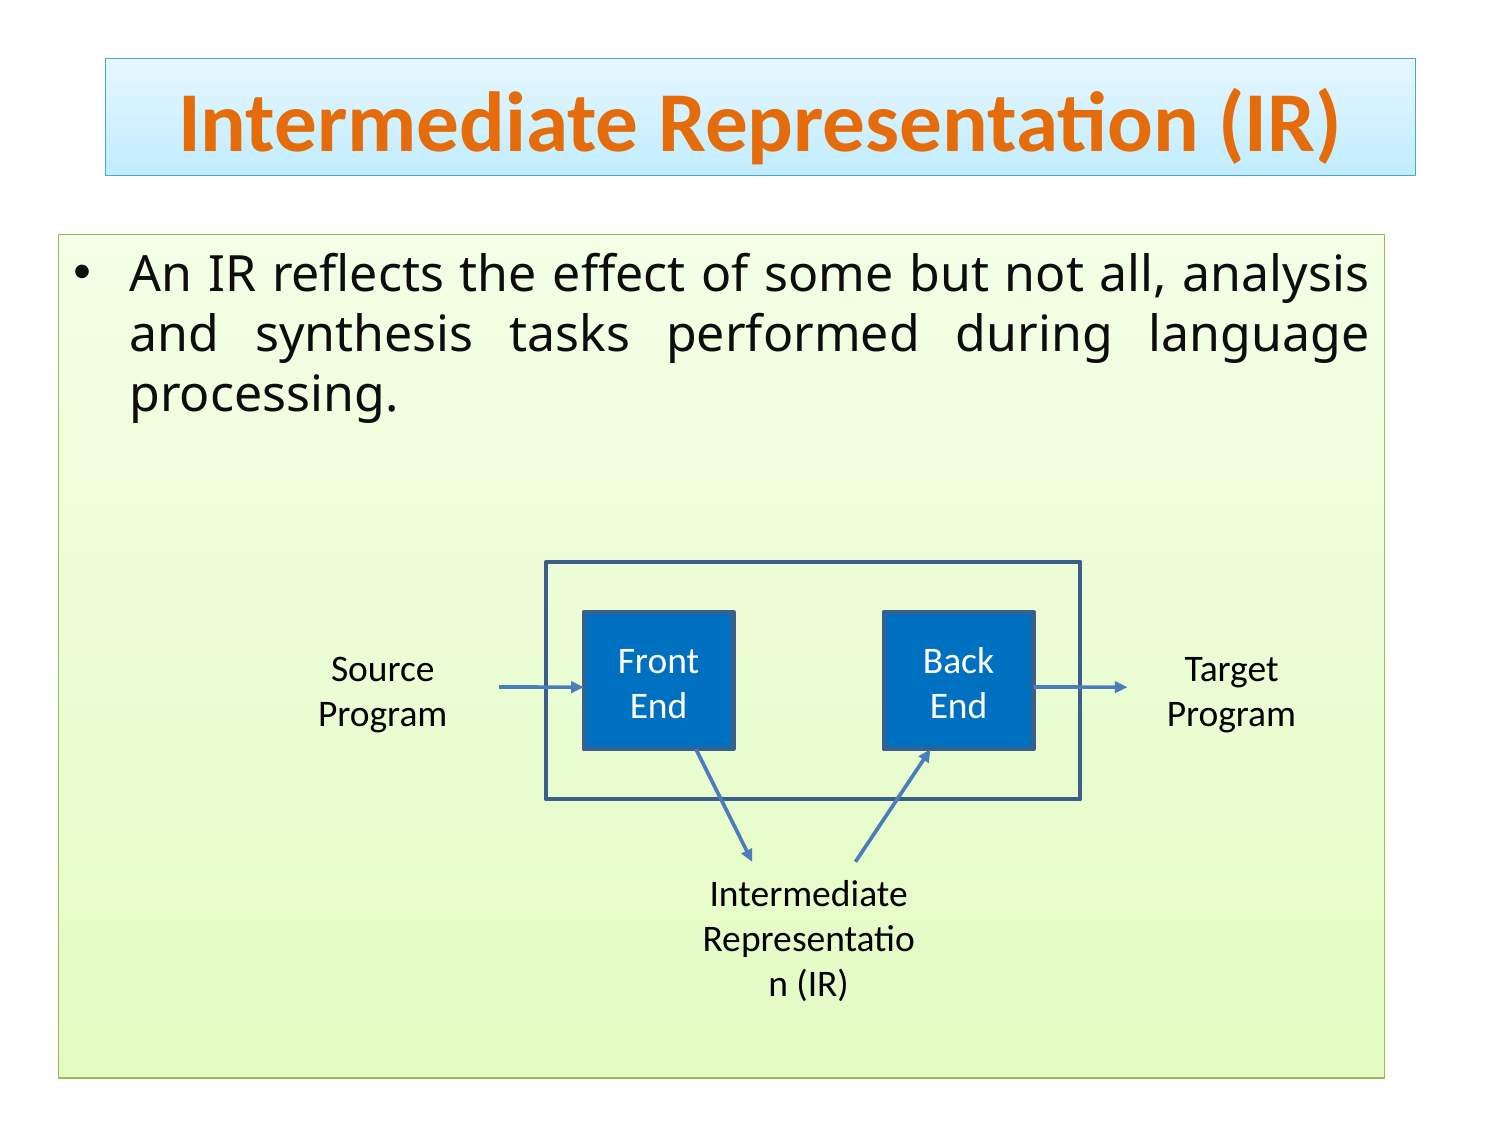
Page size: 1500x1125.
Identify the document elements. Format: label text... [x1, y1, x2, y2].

text_box Target Program [1127, 636, 1336, 742]
text_box [695, 749, 753, 861]
text_box Front End [582, 610, 736, 751]
text_box Intermediate Representation (IR) [105, 58, 1416, 176]
text_box [855, 749, 931, 861]
text_box Back End [882, 610, 1036, 751]
text_box An IR reflects the effect of some but not all, analysis and synthesis tasks performed during language processing. [58, 234, 1385, 1079]
text_box [1033, 680, 1127, 694]
text_box Source Program [269, 636, 497, 742]
text_box [499, 680, 584, 694]
text_box [544, 560, 1082, 801]
text_box Intermediate Representation (IR) [686, 861, 931, 1057]
